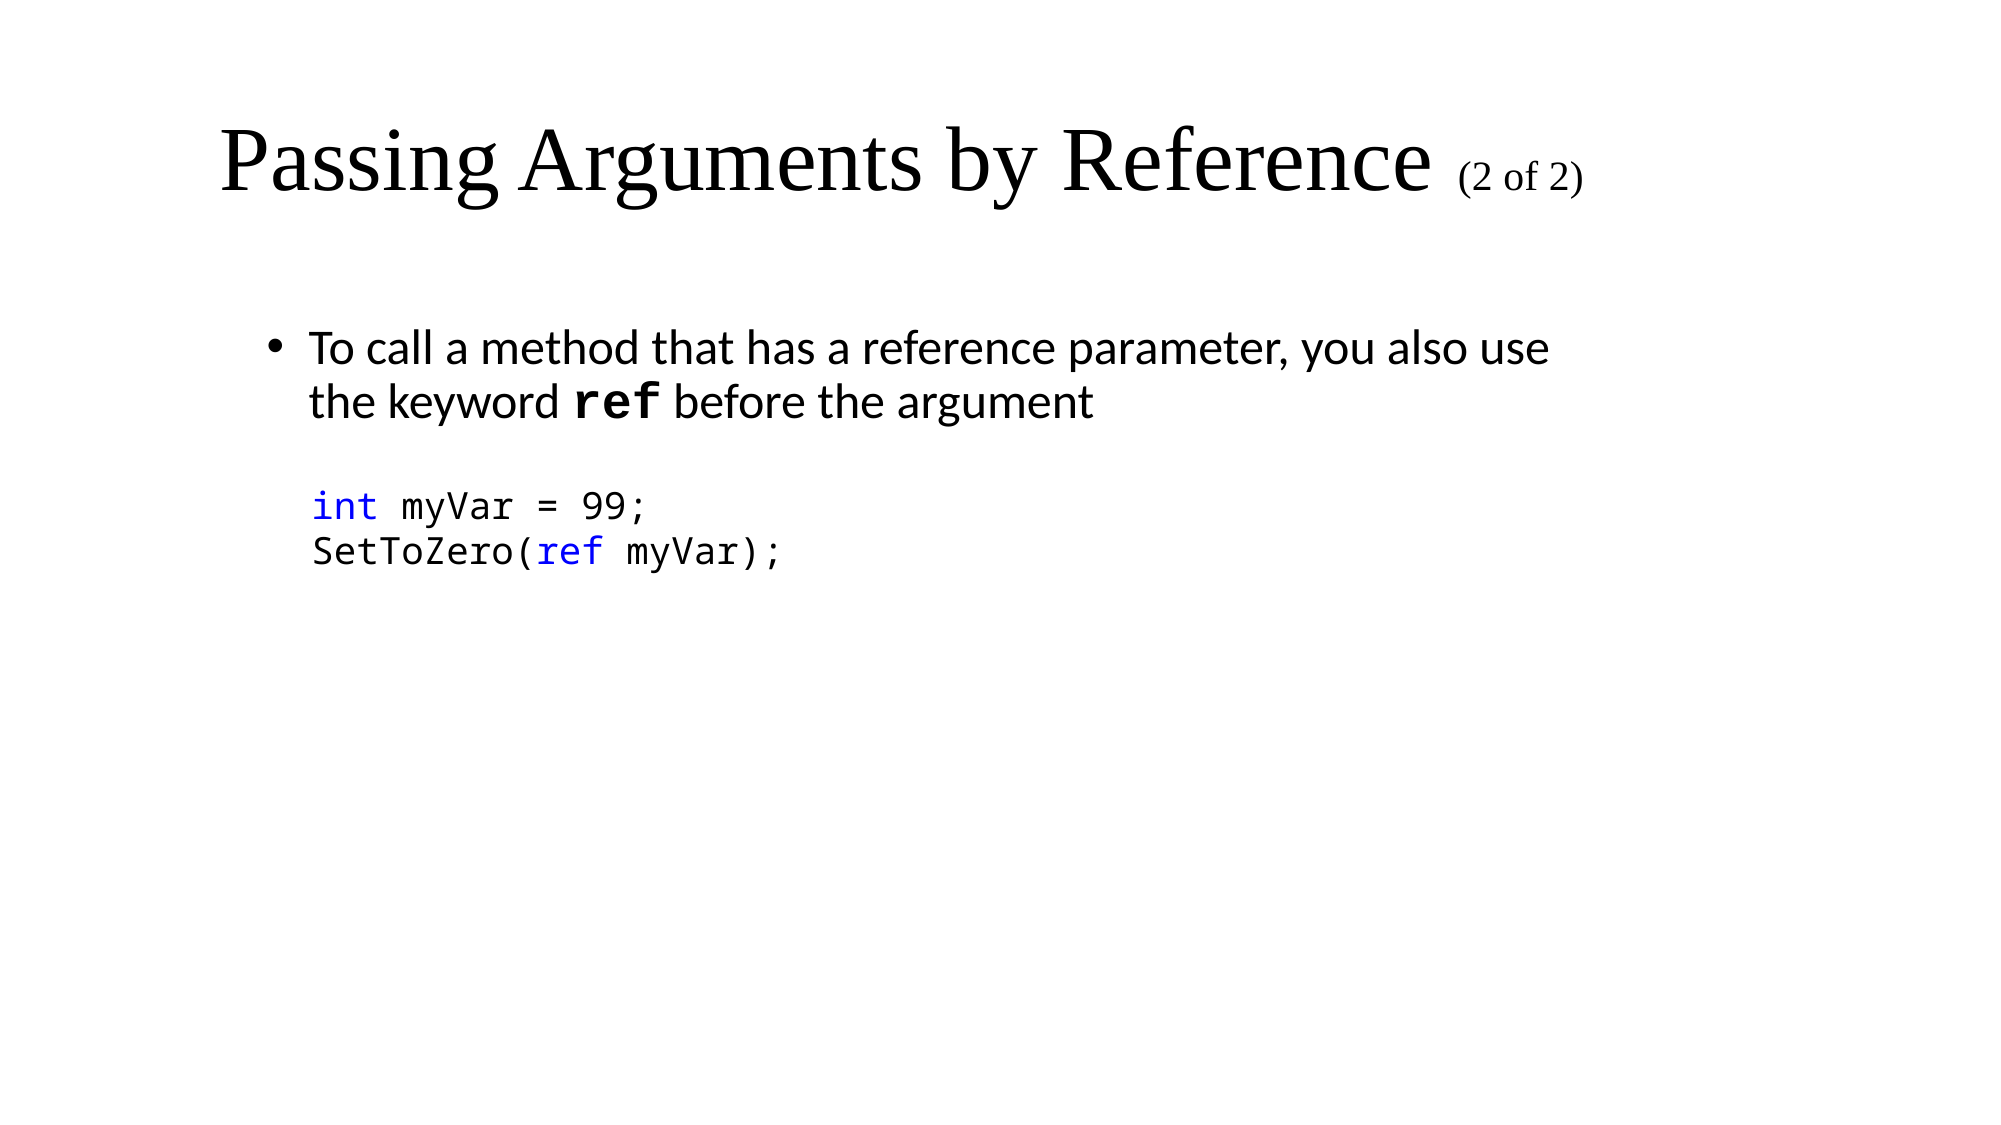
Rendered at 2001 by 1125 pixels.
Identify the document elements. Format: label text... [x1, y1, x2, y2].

list To call a method that has a reference parameter, you also use the keyword ref before the argument [251, 314, 1602, 452]
title Passing Arguments by Reference (2 of 2) [204, 52, 1675, 263]
text_box int myVar = 99; SetToZero(ref myVar); [296, 475, 893, 580]
